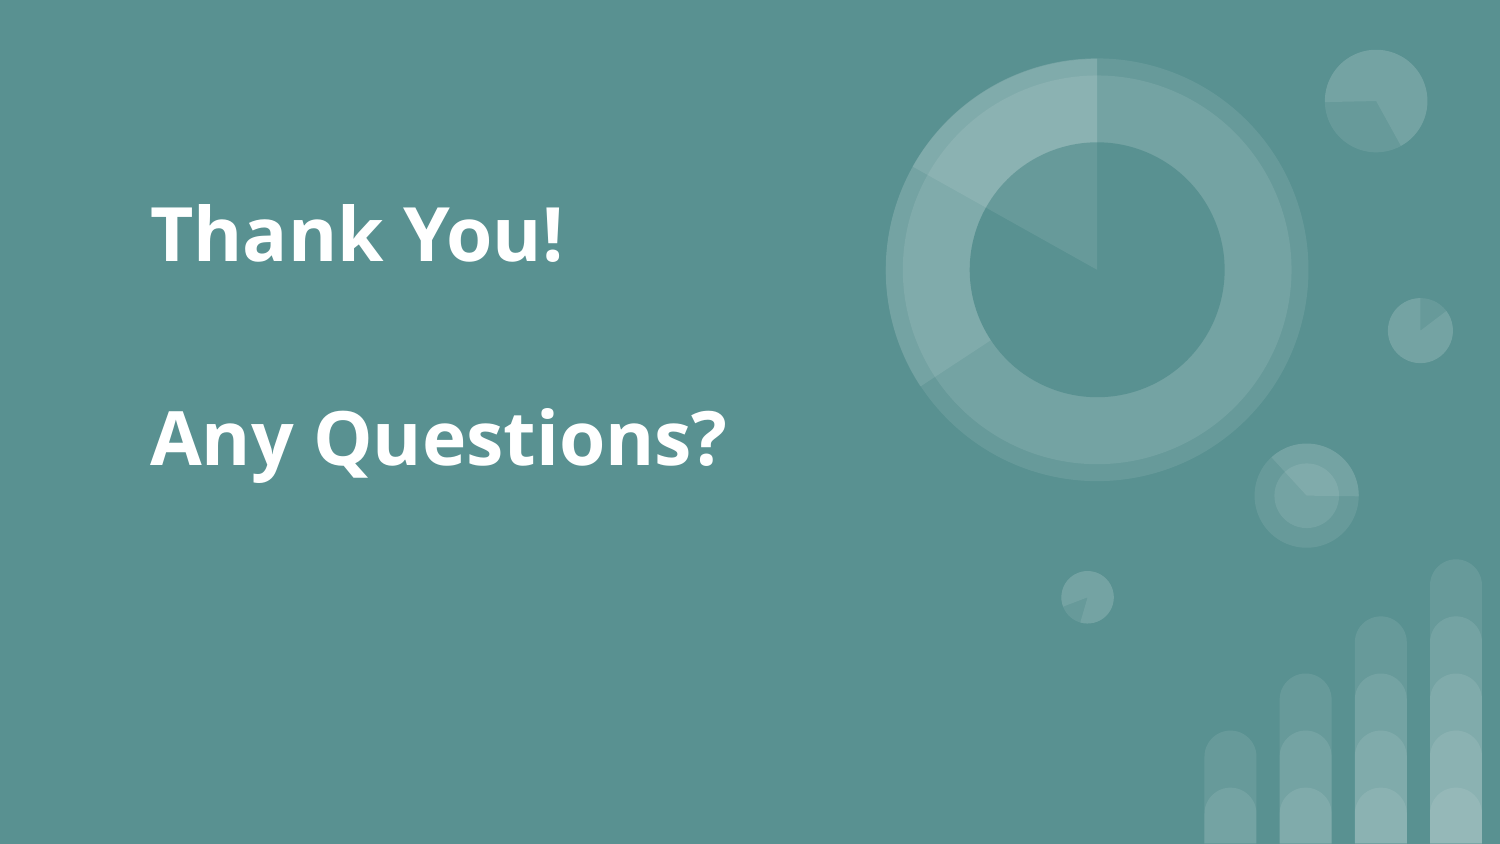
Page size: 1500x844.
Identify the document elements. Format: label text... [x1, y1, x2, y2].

title Thank You! Any Questions? [135, 96, 1386, 572]
